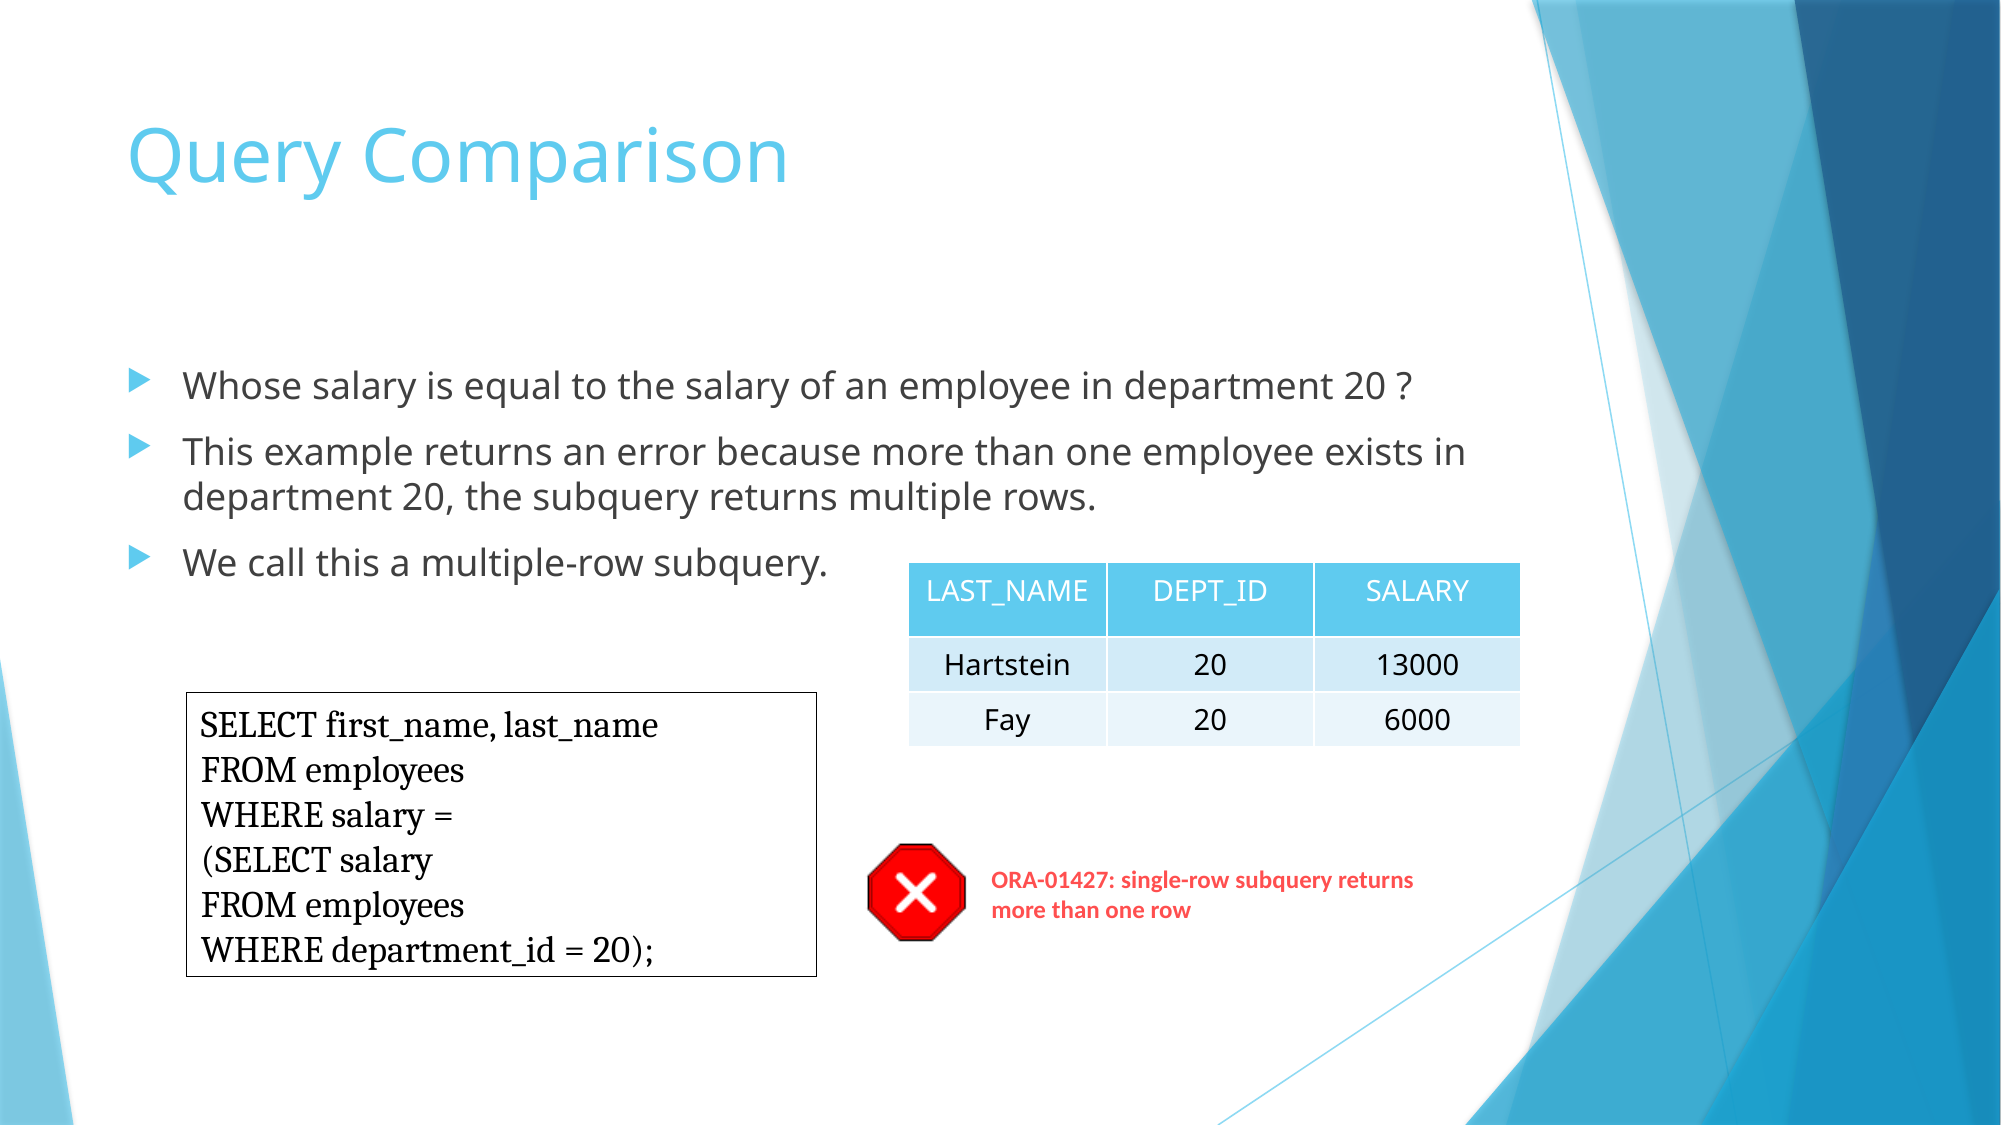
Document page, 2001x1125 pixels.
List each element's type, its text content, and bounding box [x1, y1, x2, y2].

text_box SELECT first_name, last_name FROM employees WHERE salary = (SELECT salary FROM employees WHERE department_id = 20); [186, 692, 817, 977]
table_cell Fay [909, 693, 1106, 746]
table_header SALARY [1315, 563, 1520, 636]
picture [838, 835, 978, 950]
table_cell 6000 [1315, 693, 1520, 746]
table_cell 20 [1108, 693, 1313, 746]
text_box ORA-01427: single-row subquery returns more than one row [976, 821, 1978, 931]
table_cell 20 [1108, 638, 1313, 691]
table_header LAST_NAME [909, 563, 1106, 636]
list Whose salary is equal to the salary of an employee in department 20 ? This example returns an error because more than one employee exists in department 20, the subquery returns multiple rows. We call this a multiple-row subquery. [111, 354, 1522, 992]
table_cell 13000 [1315, 638, 1520, 691]
table_cell Hartstein [909, 638, 1106, 691]
table_header DEPT_ID [1108, 563, 1313, 636]
title Query Comparison [111, 99, 1522, 317]
